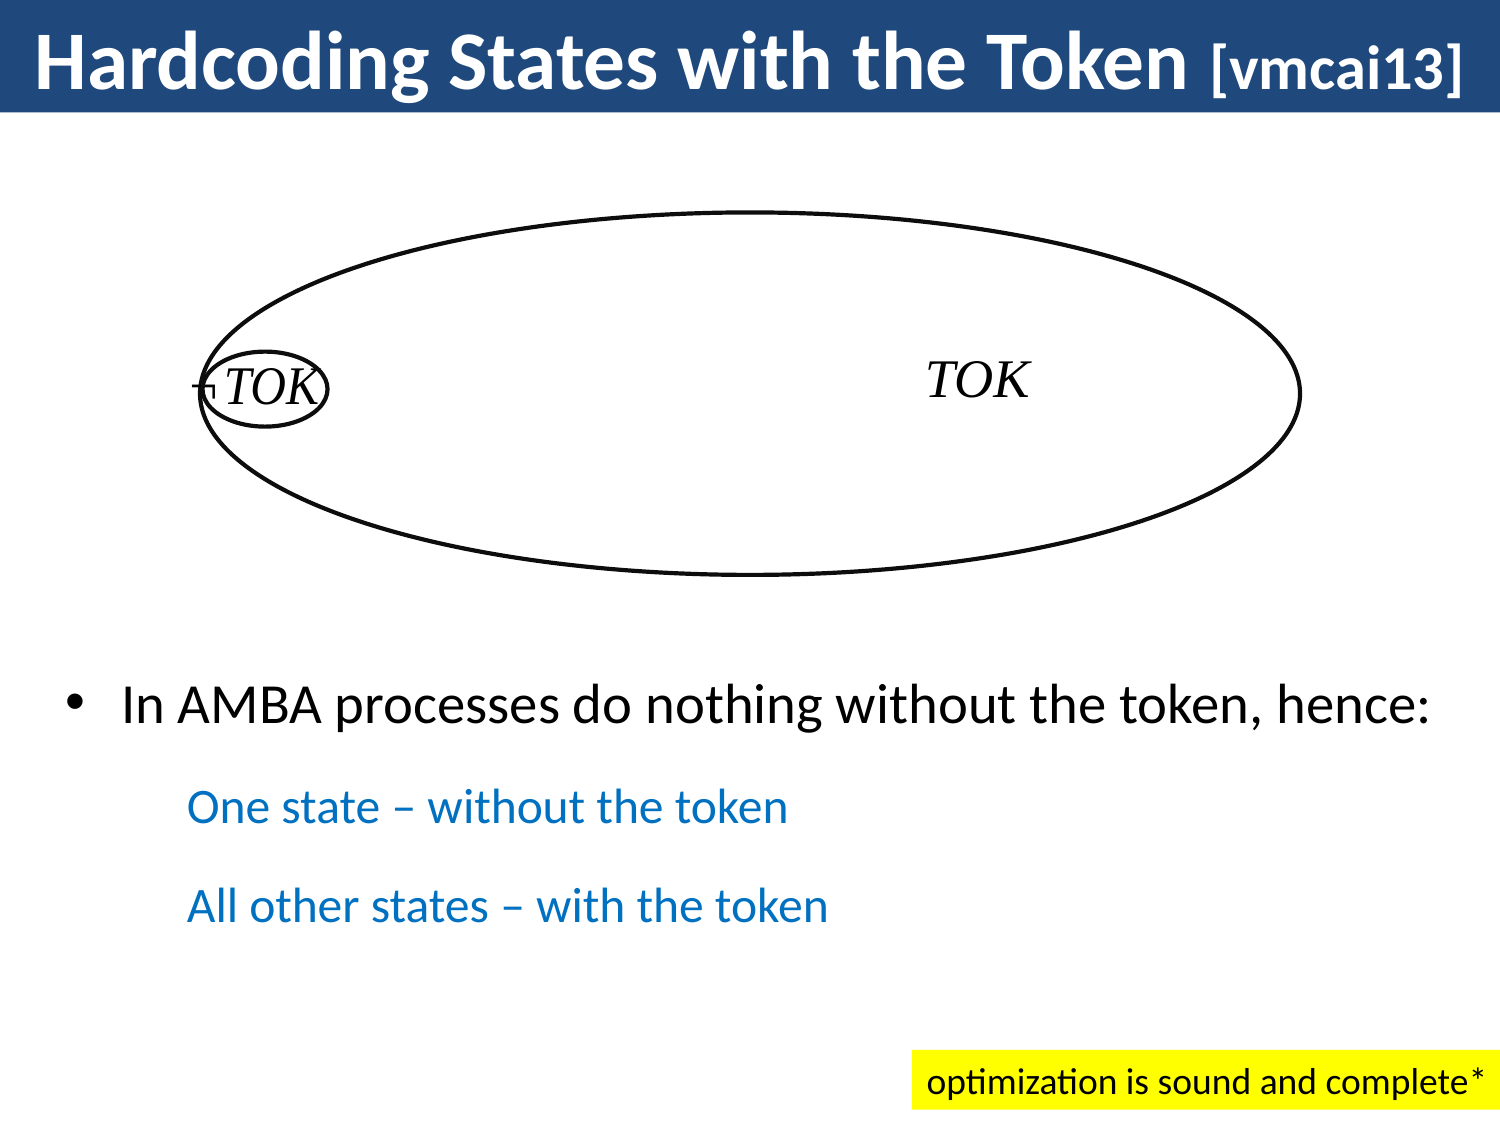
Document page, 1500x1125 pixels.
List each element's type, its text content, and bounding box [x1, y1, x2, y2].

title Hardcoding States with the Token [vmcai13] [0, 0, 1500, 113]
text_box [197, 210, 1303, 577]
text_box optimization is sound and complete* [911, 1049, 1500, 1110]
text_box [200, 349, 330, 429]
list In AMBA processes do nothing without the token, hence: One state – without the token All other states – with the token [50, 624, 1450, 1025]
